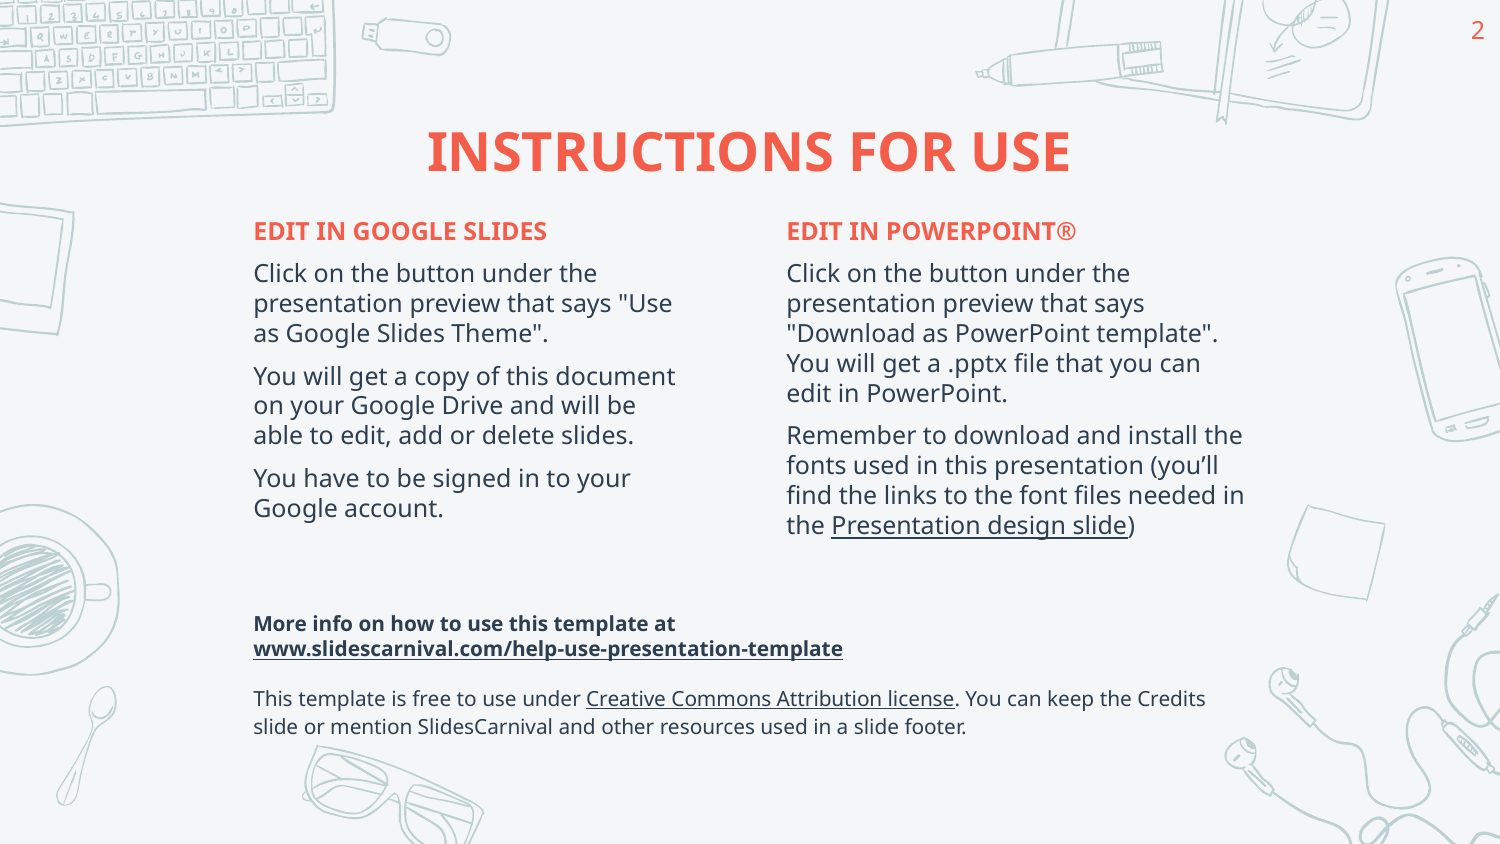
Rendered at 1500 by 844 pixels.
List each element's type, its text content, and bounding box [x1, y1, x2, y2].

slide_number ‹#› [1435, 0, 1500, 53]
text_box EDIT IN POWERPOINT® Click on the button under the presentation preview that says "Download as PowerPoint template". You will get a .pptx file that you can edit in PowerPoint. Remember to download and install the fonts used in this presentation (you’ll find the links to the font files needed in the Presentation design slide) [771, 200, 1262, 472]
text_box More info on how to use this template at www.slidescarnival.com/help-use-presentation-template This template is free to use under Creative Commons Attribution license. You can keep the Credits slide or mention SlidesCarnival and other resources used in a slide footer. [238, 596, 1262, 698]
text_box EDIT IN GOOGLE SLIDES Click on the button under the presentation preview that says "Use as Google Slides Theme". You will get a copy of this document on your Google Drive and will be able to edit, add or delete slides. You have to be signed in to your Google account. [238, 200, 708, 472]
title INSTRUCTIONS FOR USE [185, 102, 1315, 198]
